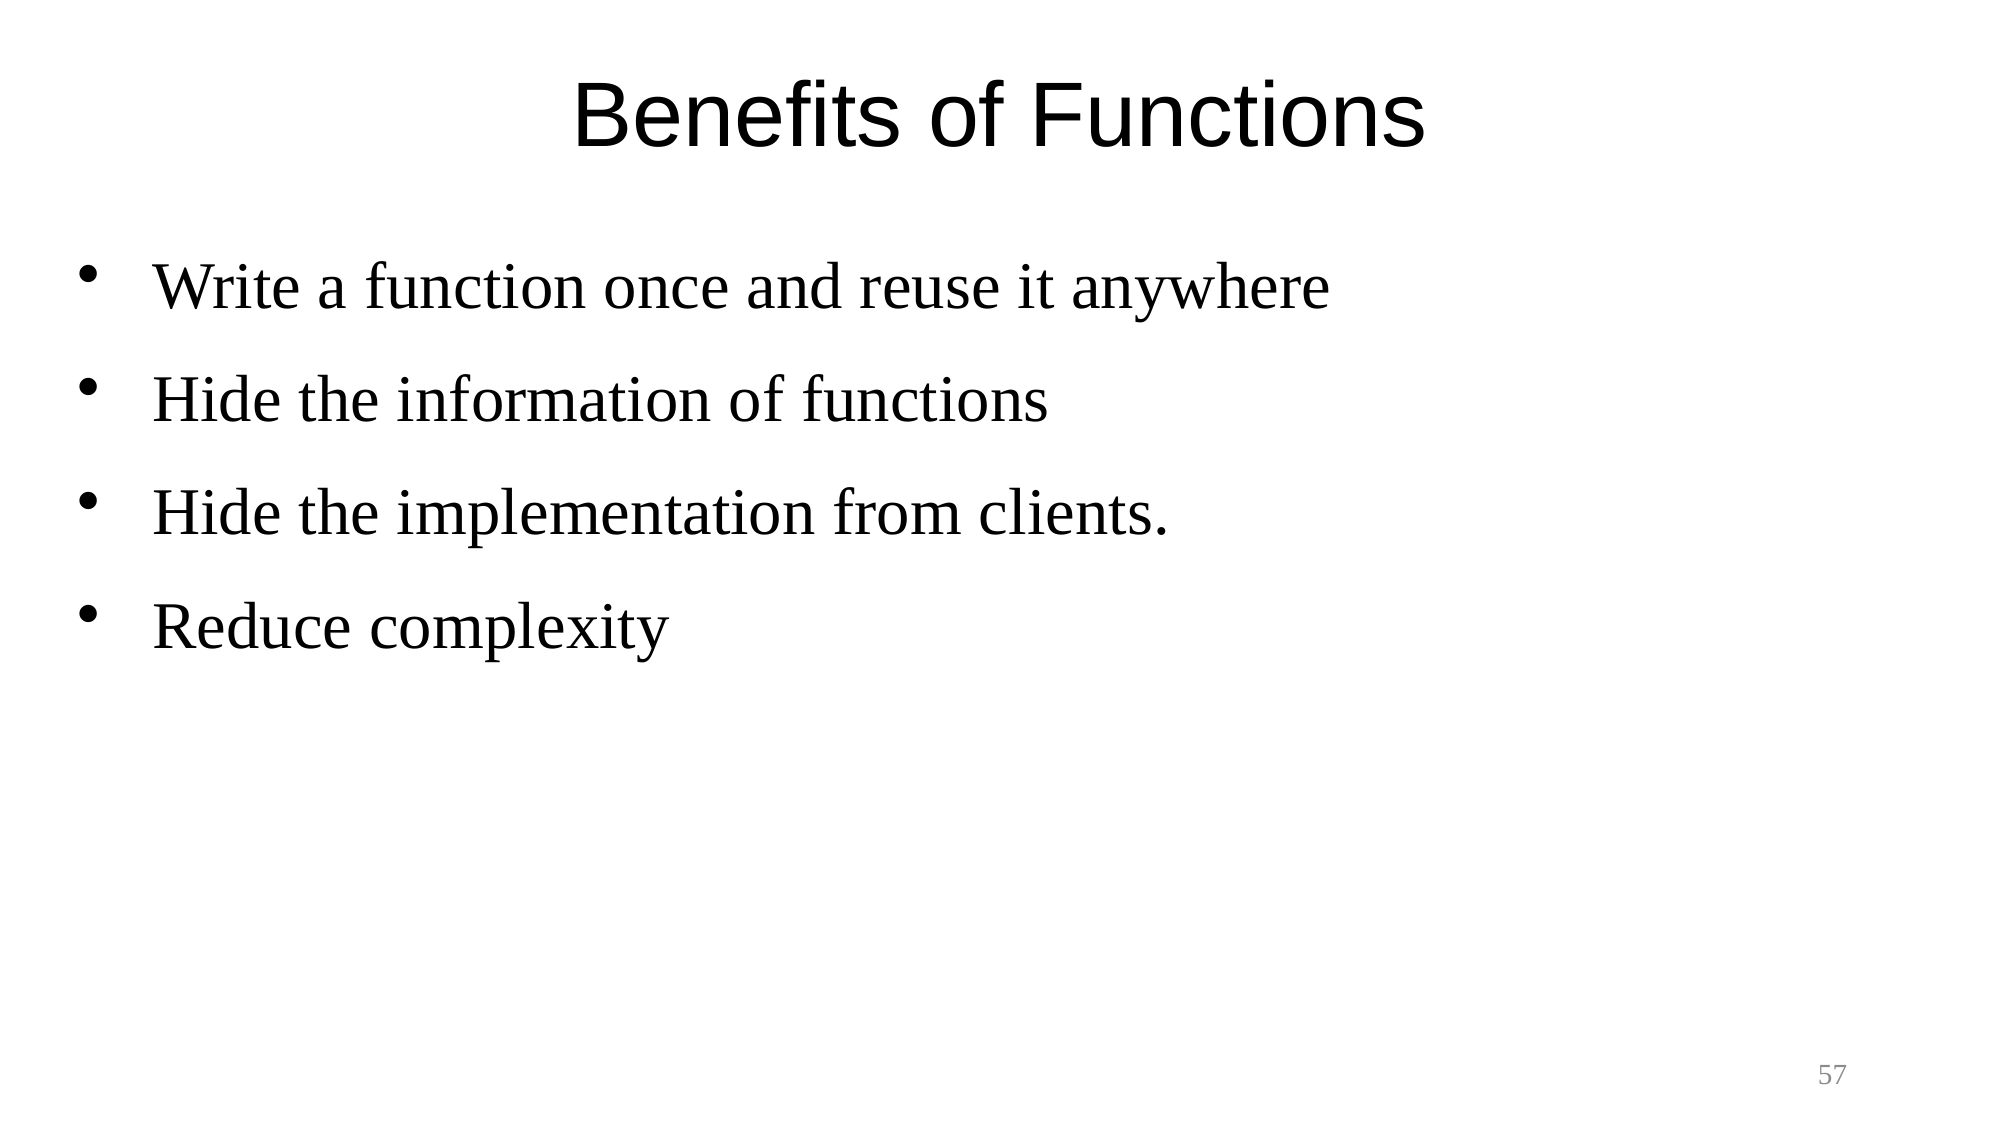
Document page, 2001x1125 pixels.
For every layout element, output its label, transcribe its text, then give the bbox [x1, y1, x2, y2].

title Benefits of Functions [0, 0, 2000, 235]
text_box Write a function once and reuse it anywhere Hide the information of functions Hide the implementation from clients. Reduce complexity [62, 234, 1463, 669]
slide_number 57 [1412, 1042, 1863, 1103]
